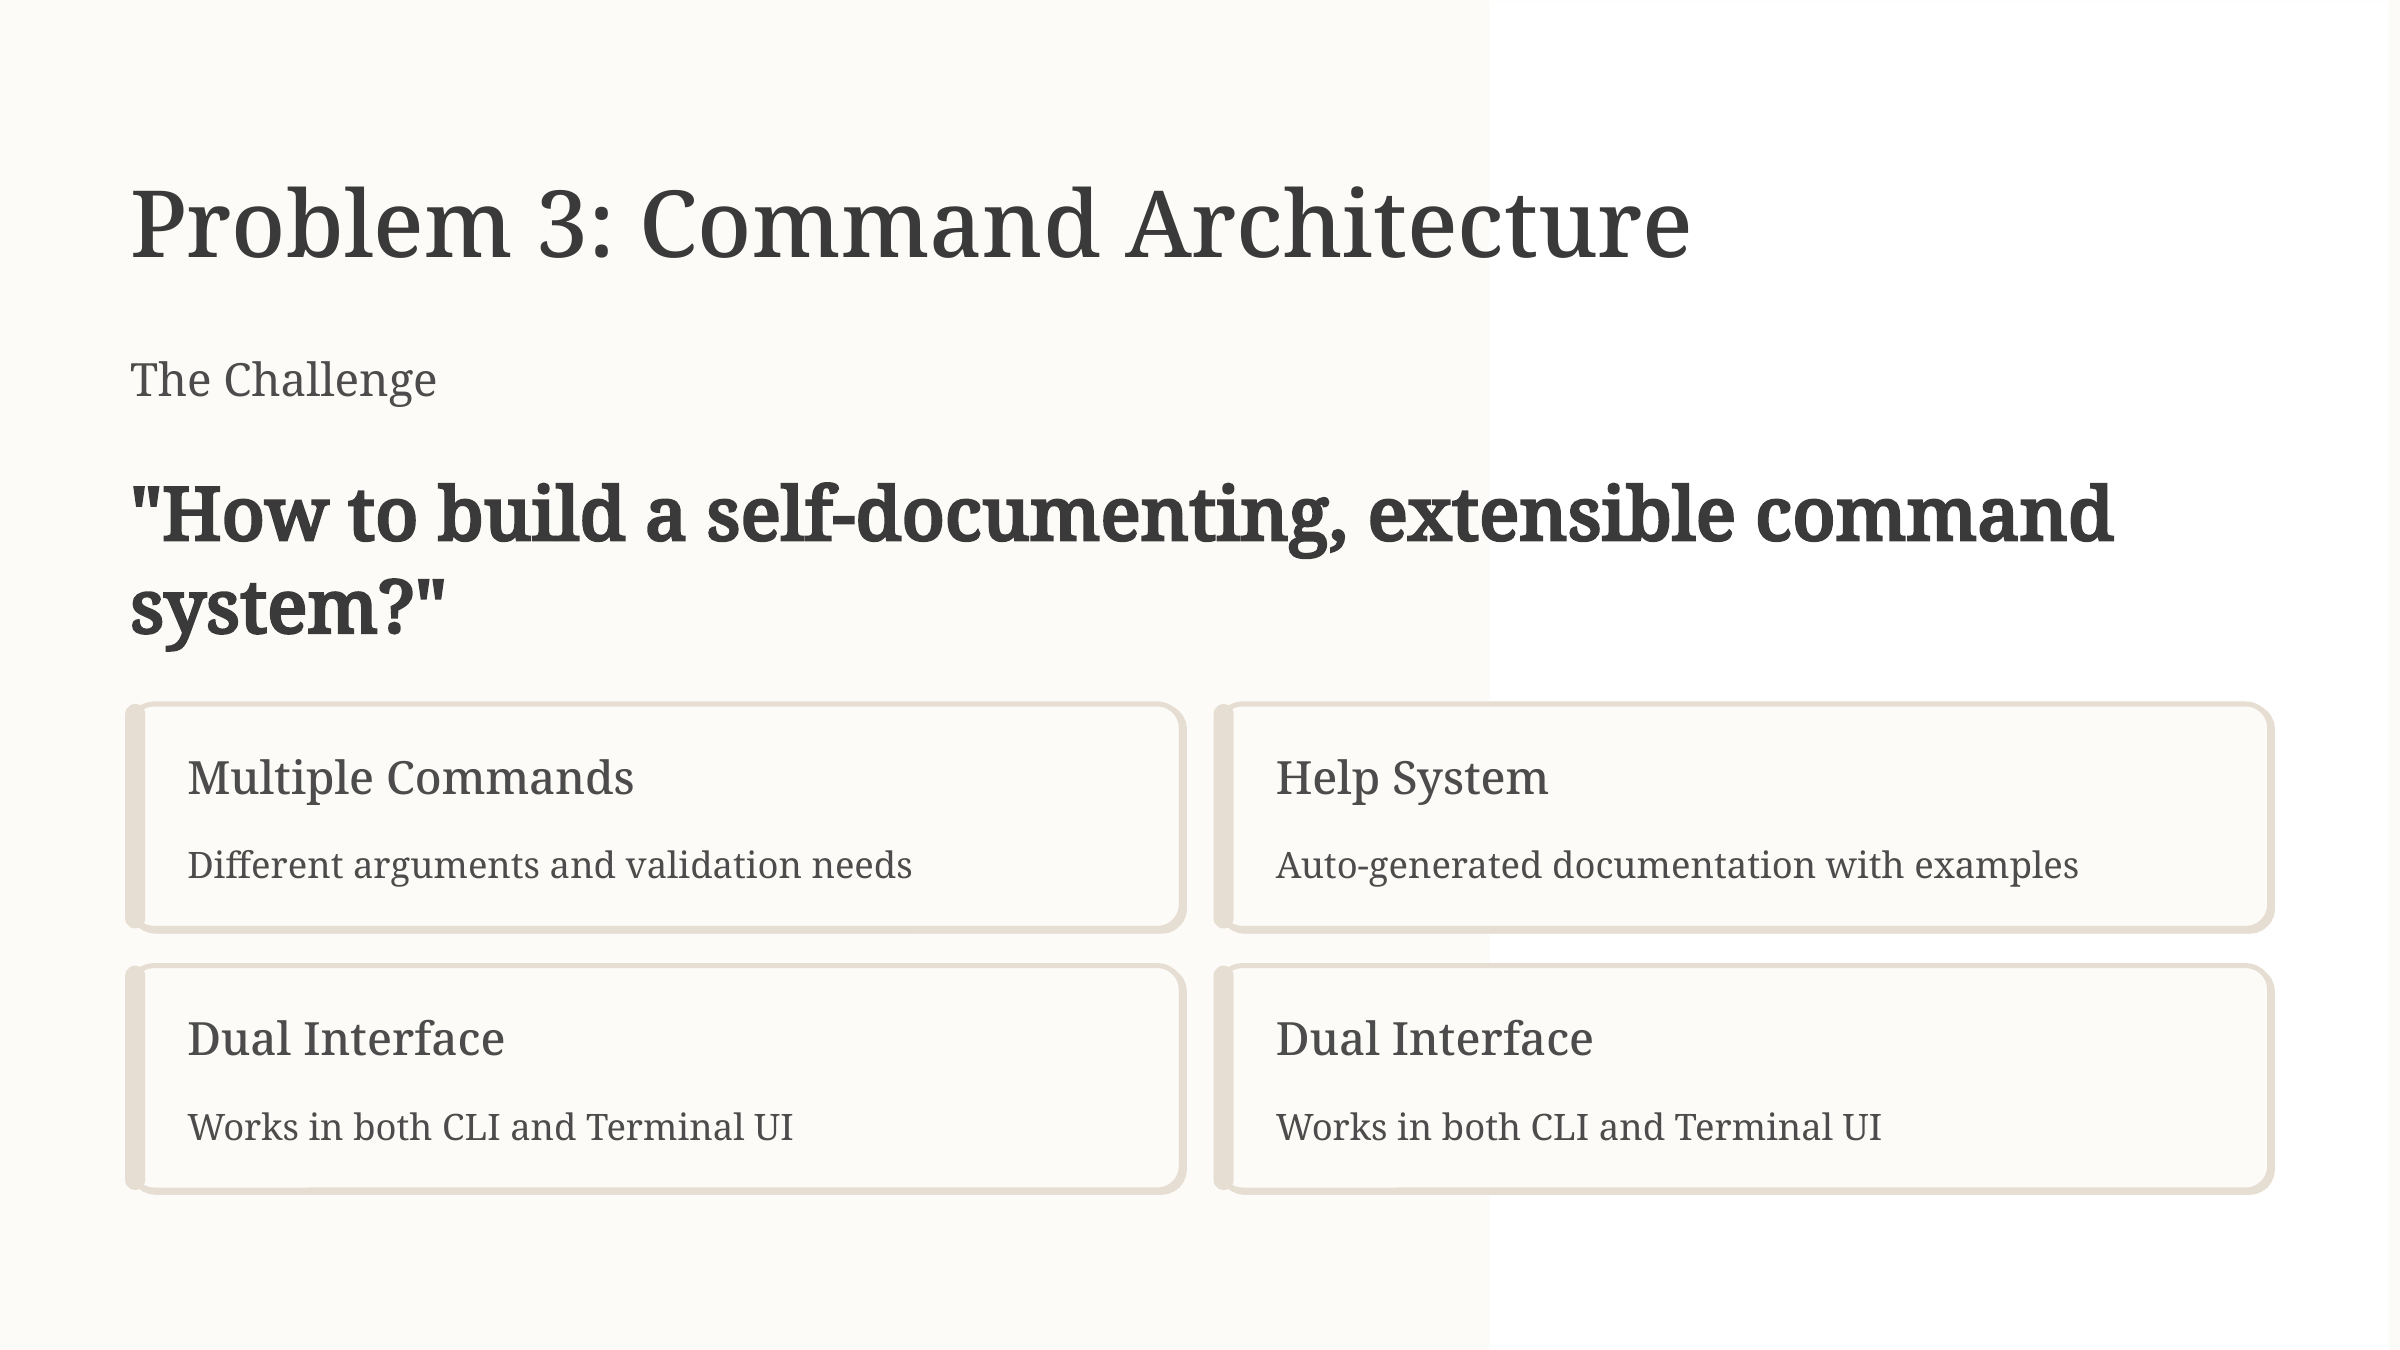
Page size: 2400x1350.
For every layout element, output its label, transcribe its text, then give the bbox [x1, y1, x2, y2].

text_box Different arguments and validation needs [187, 826, 1140, 887]
text_box [125, 703, 146, 929]
text_box Works in both CLI and Terminal UI [187, 1088, 1140, 1148]
text_box Multiple Commands [187, 746, 653, 805]
text_box [1231, 965, 2270, 1191]
text_box [1489, 0, 2390, 1350]
text_box Dual Interface [187, 1007, 653, 1066]
text_box Help System [1275, 746, 1741, 805]
text_box Problem 3: Command Architecture [130, 159, 1700, 277]
text_box [142, 965, 1182, 1191]
text_box Auto-generated documentation with examples [1275, 826, 2228, 887]
text_box Works in both CLI and Terminal UI [1275, 1088, 2228, 1148]
text_box The Challenge [130, 331, 2270, 407]
text_box [142, 703, 1182, 929]
text_box [1213, 965, 1234, 1191]
text_box [1213, 703, 1234, 929]
text_box "How to build a self-documenting, extensible command system?" [130, 462, 2270, 649]
text_box [1231, 703, 2270, 929]
text_box Dual Interface [1275, 1007, 1741, 1066]
text_box [125, 965, 146, 1191]
